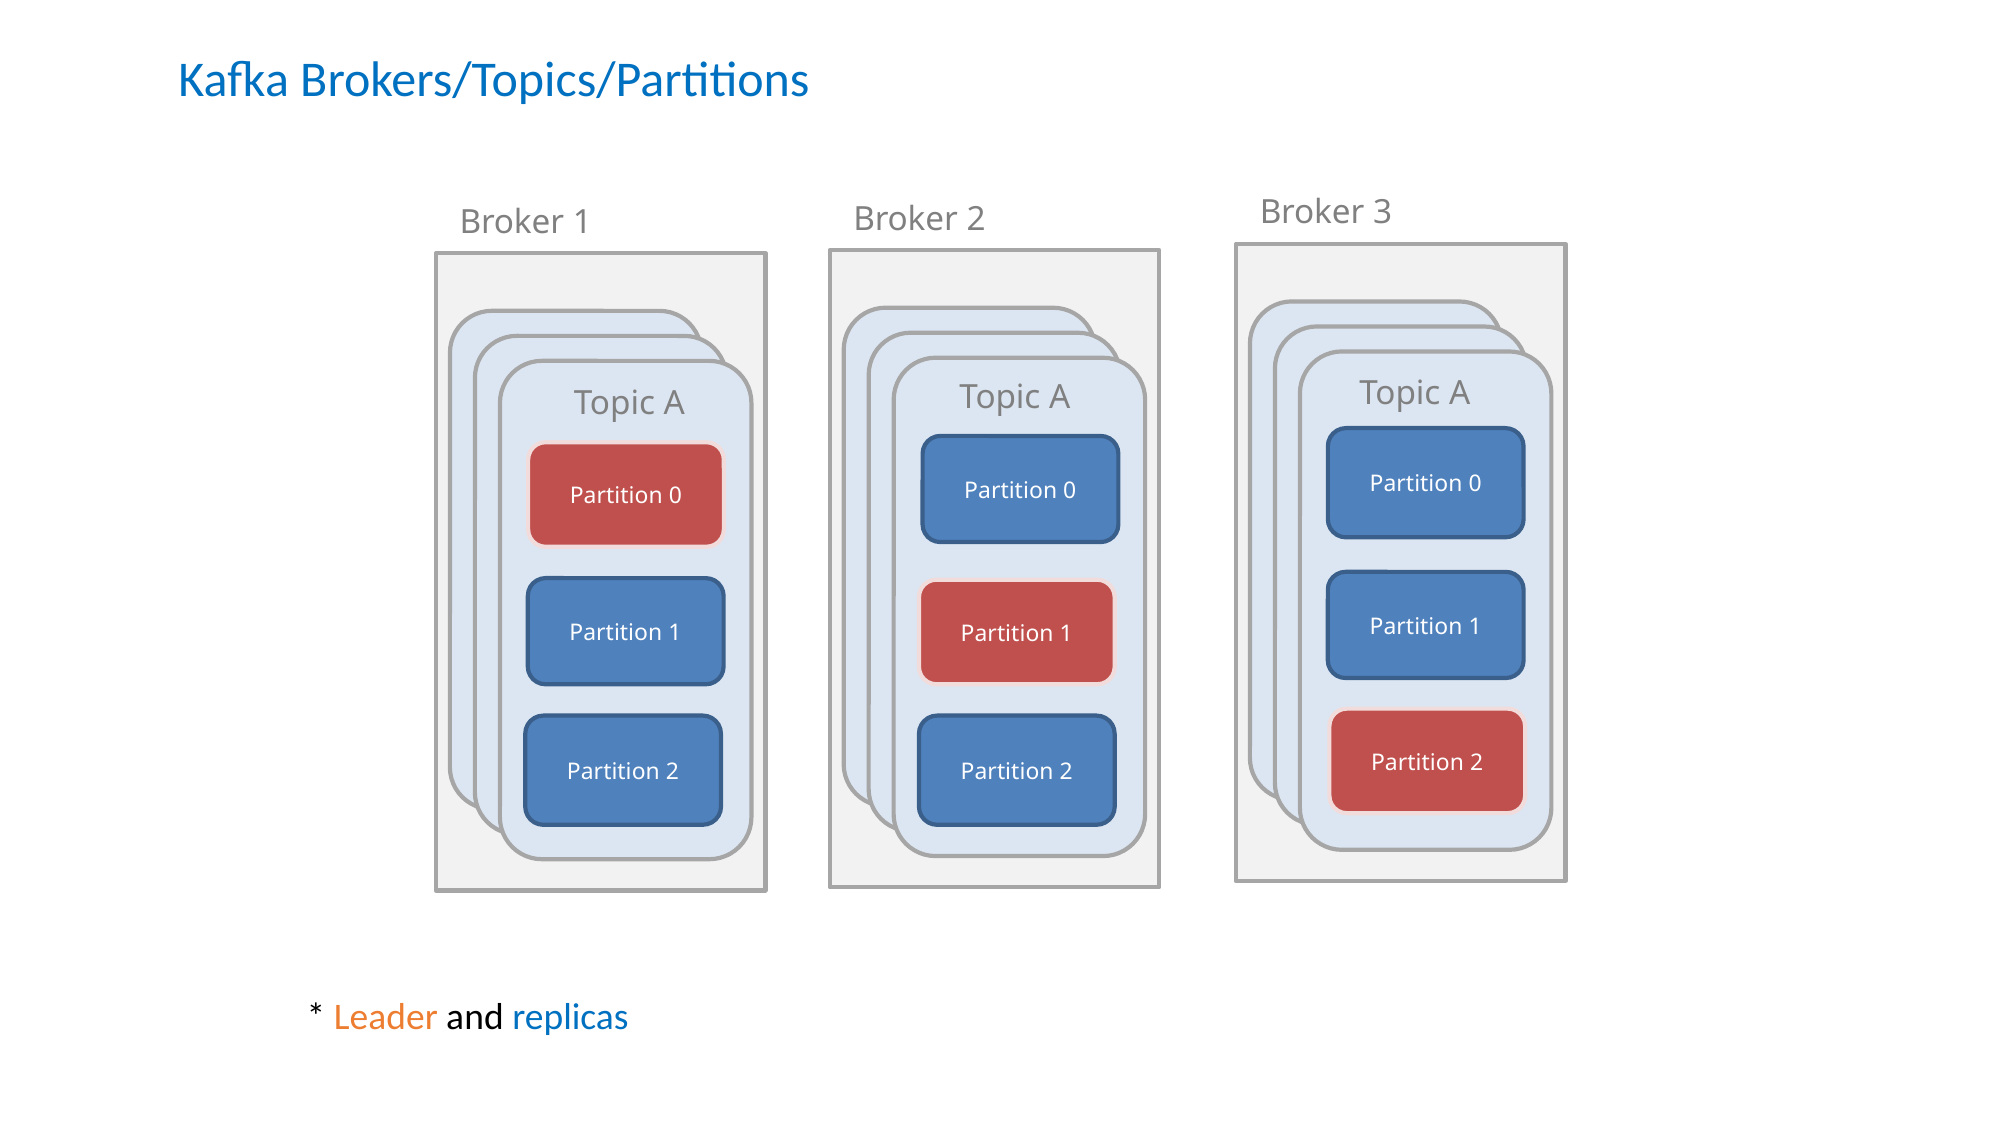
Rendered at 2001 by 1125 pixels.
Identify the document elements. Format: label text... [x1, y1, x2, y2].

text_box [1247, 299, 1501, 799]
text_box Broker 1 [444, 192, 615, 248]
text_box [472, 333, 726, 833]
text_box Partition 1 [525, 575, 726, 687]
text_box * Leader and replicas [291, 984, 721, 1045]
text_box Partition 1 [916, 577, 1117, 687]
text_box [891, 355, 1148, 859]
text_box [497, 358, 754, 862]
text_box Partition 2 [523, 713, 724, 827]
text_box Partition 0 [920, 433, 1121, 545]
text_box Partition 2 [916, 713, 1117, 827]
text_box [828, 248, 1161, 889]
text_box [866, 330, 1119, 830]
text_box [1297, 349, 1554, 852]
text_box Broker 2 [838, 189, 1009, 244]
text_box Partition 0 [526, 440, 726, 549]
text_box [447, 308, 701, 808]
text_box Topic A [1344, 364, 1491, 419]
text_box [841, 305, 1094, 805]
text_box [1272, 324, 1526, 824]
text_box [1234, 242, 1568, 883]
text_box Partition 2 [1327, 706, 1528, 816]
text_box Kafka Brokers/Topics/Partitions [163, 38, 956, 114]
text_box Broker 3 [1244, 183, 1415, 238]
text_box Partition 1 [1325, 569, 1526, 681]
text_box Topic A [944, 367, 1091, 423]
text_box [434, 251, 768, 893]
text_box Topic A [559, 373, 706, 429]
text_box Partition 0 [1325, 425, 1526, 540]
